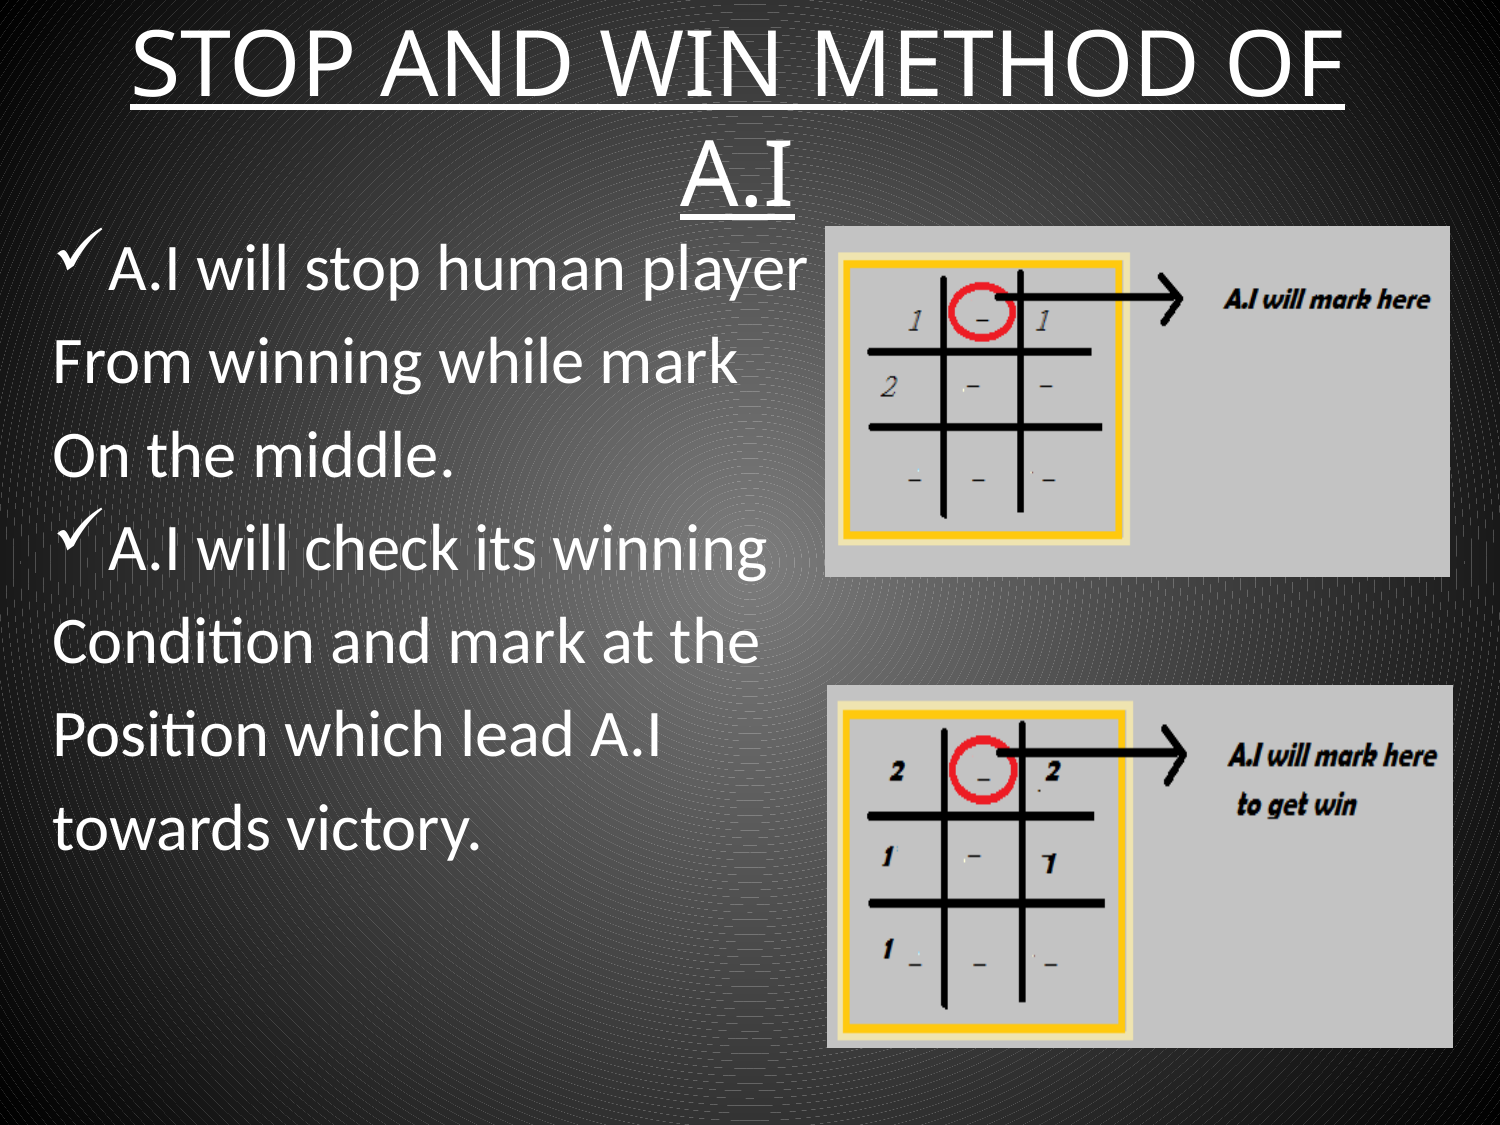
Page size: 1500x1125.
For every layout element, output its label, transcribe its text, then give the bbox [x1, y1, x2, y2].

list A.I will stop human player From winning while mark On the middle. A.I will check its winning Condition and mark at the Position which lead A.I towards victory. [37, 216, 1432, 1088]
title STOP AND WIN METHOD OF A.I [50, 50, 1425, 180]
picture [824, 225, 1451, 577]
picture [826, 684, 1453, 1048]
